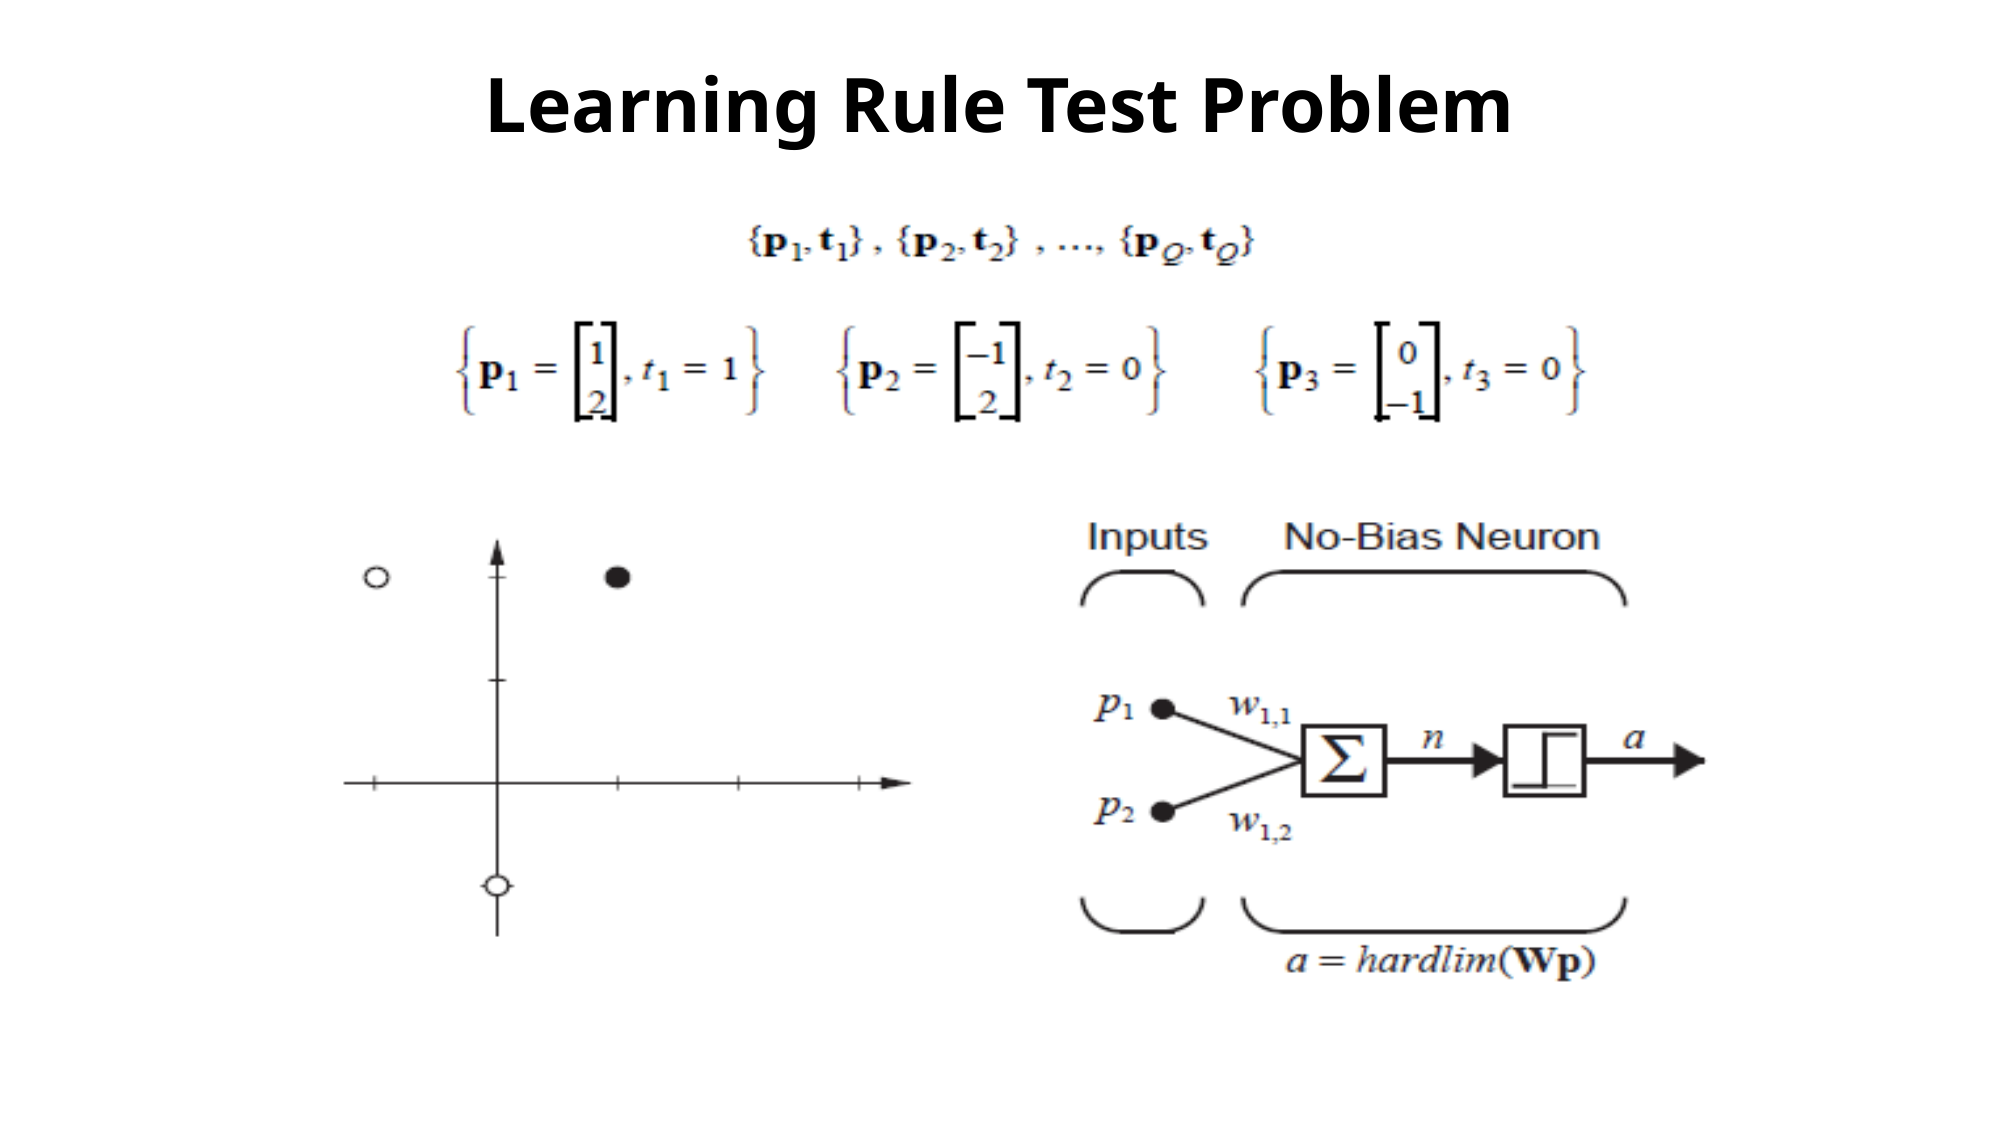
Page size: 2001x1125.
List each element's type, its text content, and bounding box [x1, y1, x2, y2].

title Learning Rule Test Problem [137, 59, 1863, 157]
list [287, 199, 1750, 1013]
